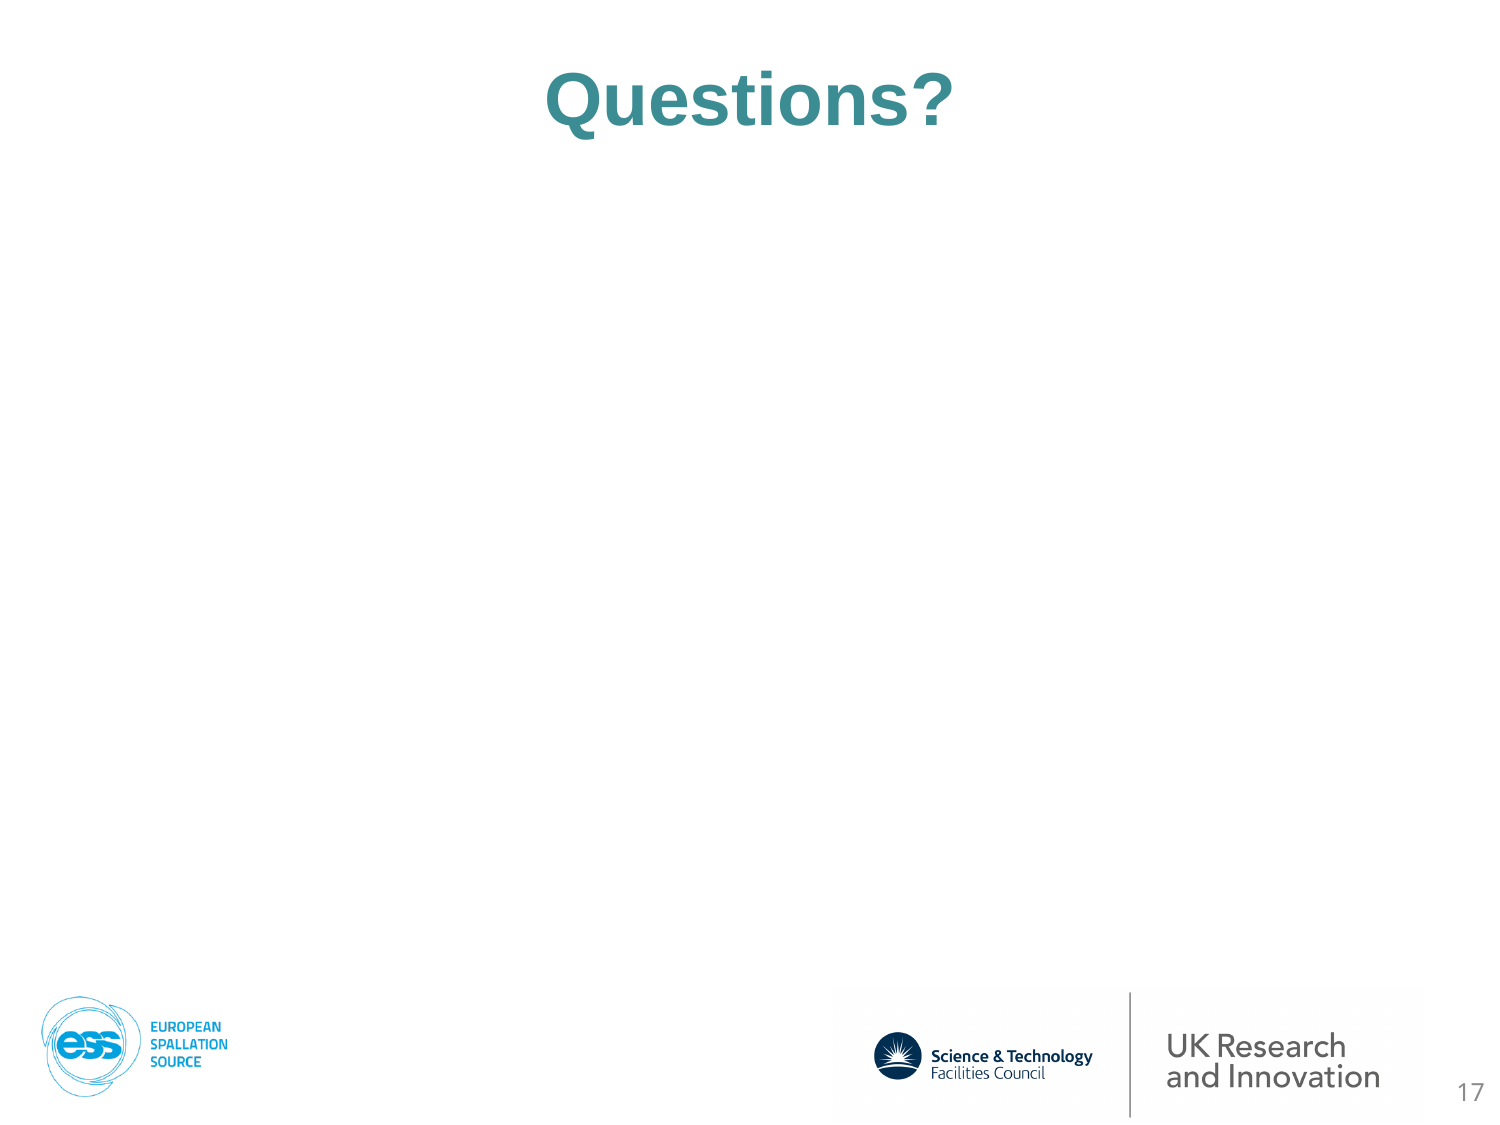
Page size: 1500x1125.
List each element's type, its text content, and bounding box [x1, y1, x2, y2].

slide_number 17 [1387, 1064, 1500, 1124]
title Questions? [0, 30, 1500, 161]
picture [41, 996, 227, 1097]
picture [832, 986, 1424, 1124]
